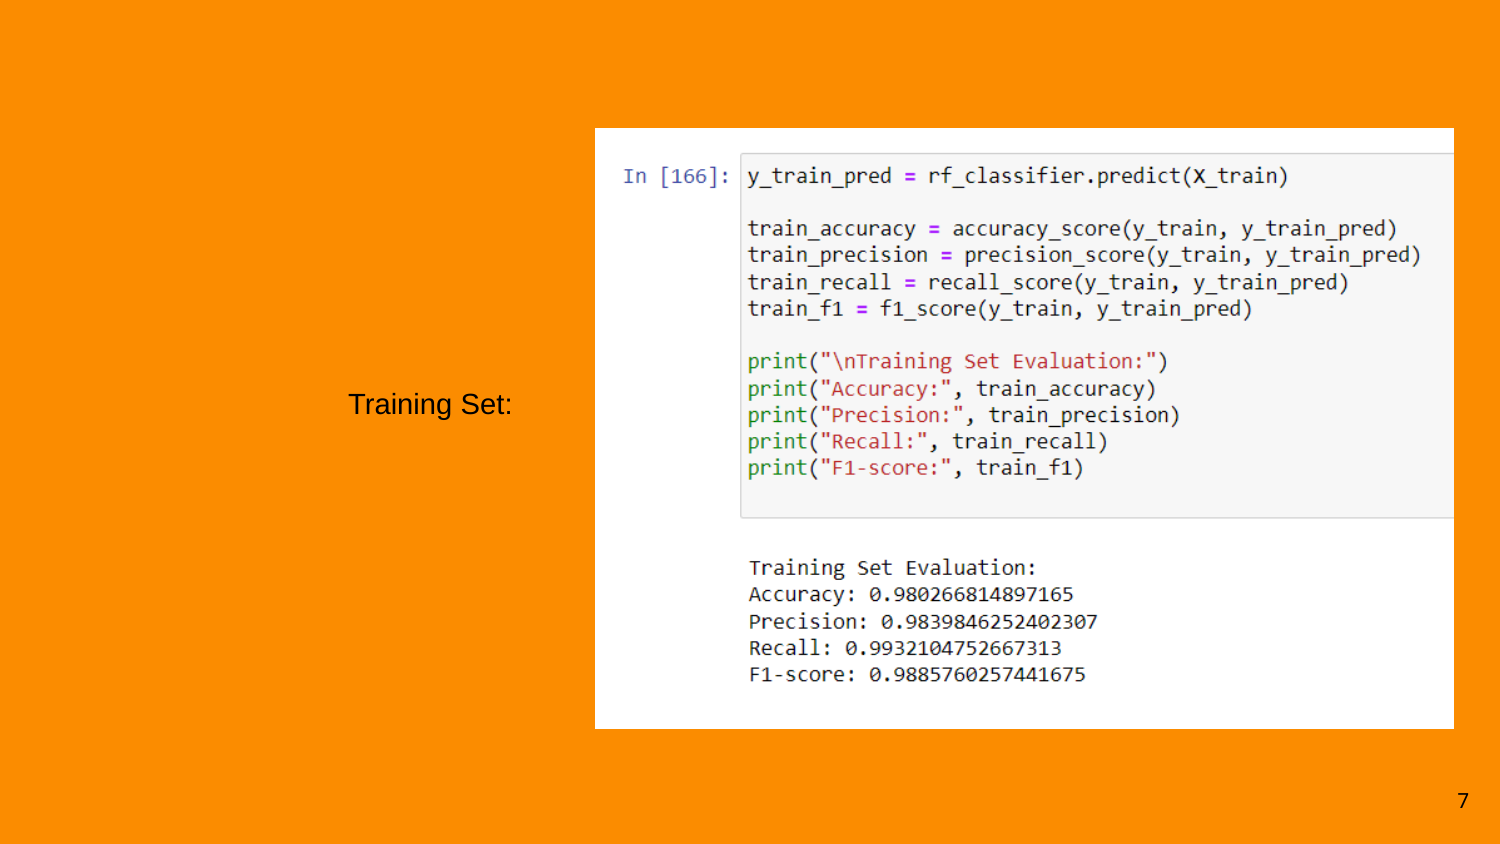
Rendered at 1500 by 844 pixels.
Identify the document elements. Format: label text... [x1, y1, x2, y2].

text_box Training Set: [101, 377, 528, 428]
slide_number 7 [1394, 769, 1484, 834]
picture [595, 128, 1454, 729]
